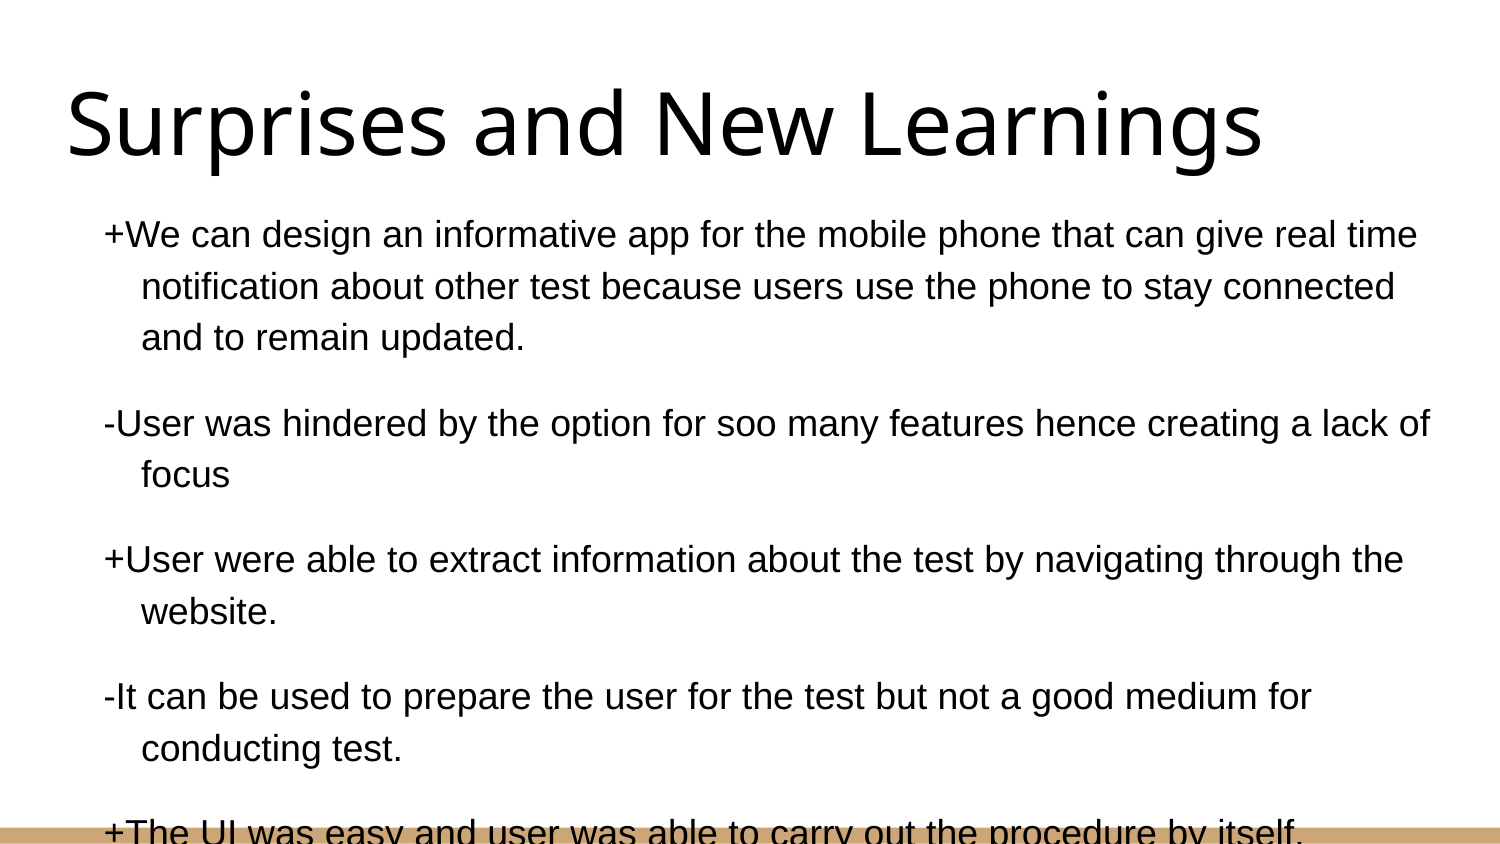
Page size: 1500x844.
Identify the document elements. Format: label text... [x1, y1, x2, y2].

title Surprises and New Learnings [51, 51, 1449, 188]
list +We can design an informative app for the mobile phone that can give real time notification about other test because users use the phone to stay connected and to remain updated. -User was hindered by the option for soo many features hence creating a lack of focus +User were able to extract information about the test by navigating through the website. -It can be used to prepare the user for the test but not a good medium for conducting test. +The UI was easy and user was able to carry out the procedure by itself. -There are many distractions when you try to give a test online by sitting at home or at workplace. [51, 188, 1449, 739]
